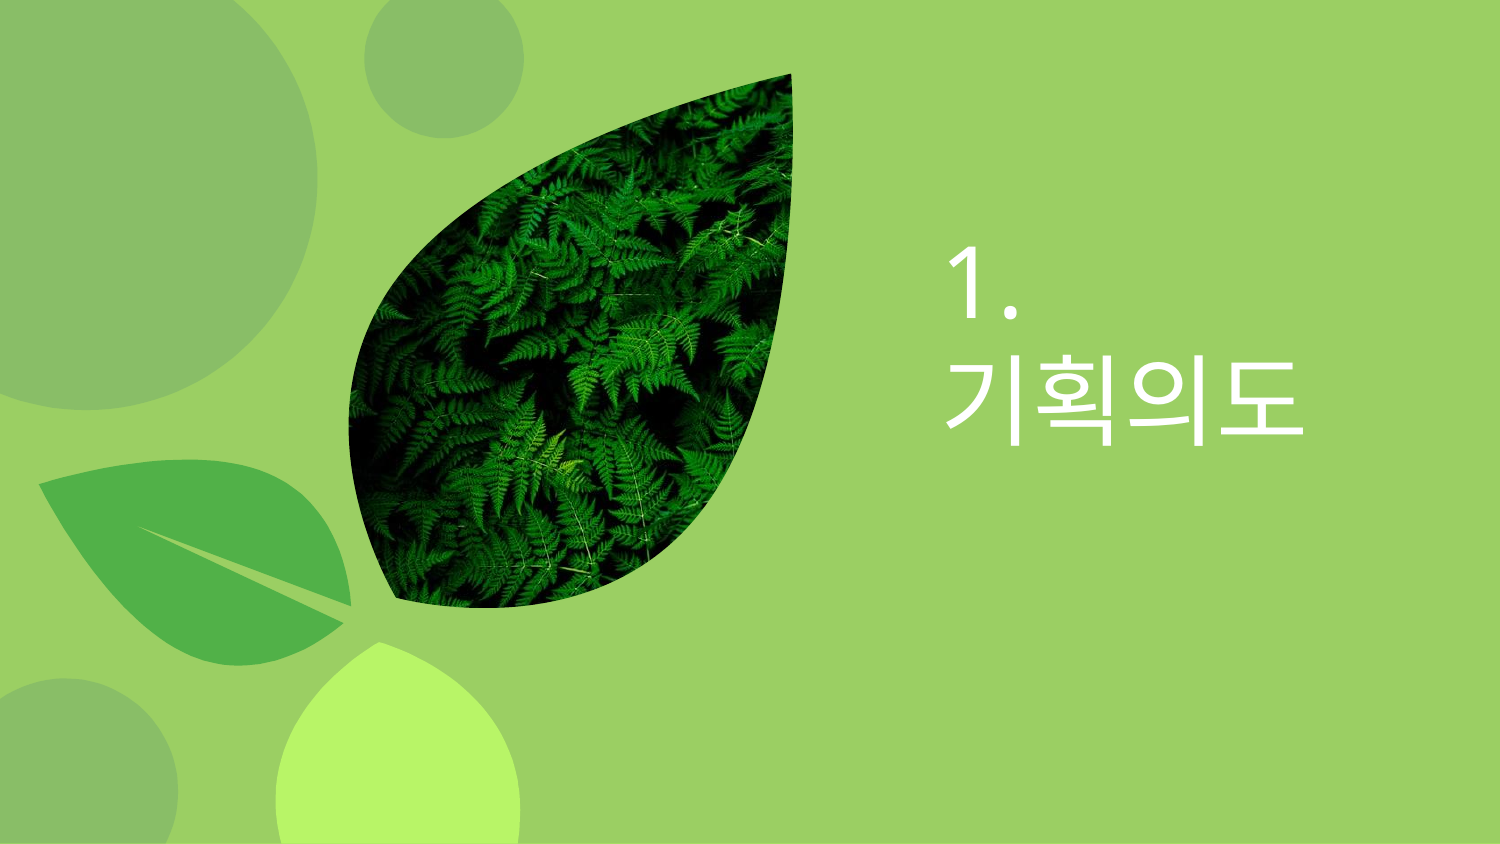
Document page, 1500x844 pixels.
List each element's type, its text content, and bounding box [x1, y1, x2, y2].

title 1. 기획의도 [925, 317, 1436, 474]
picture [348, 73, 794, 609]
